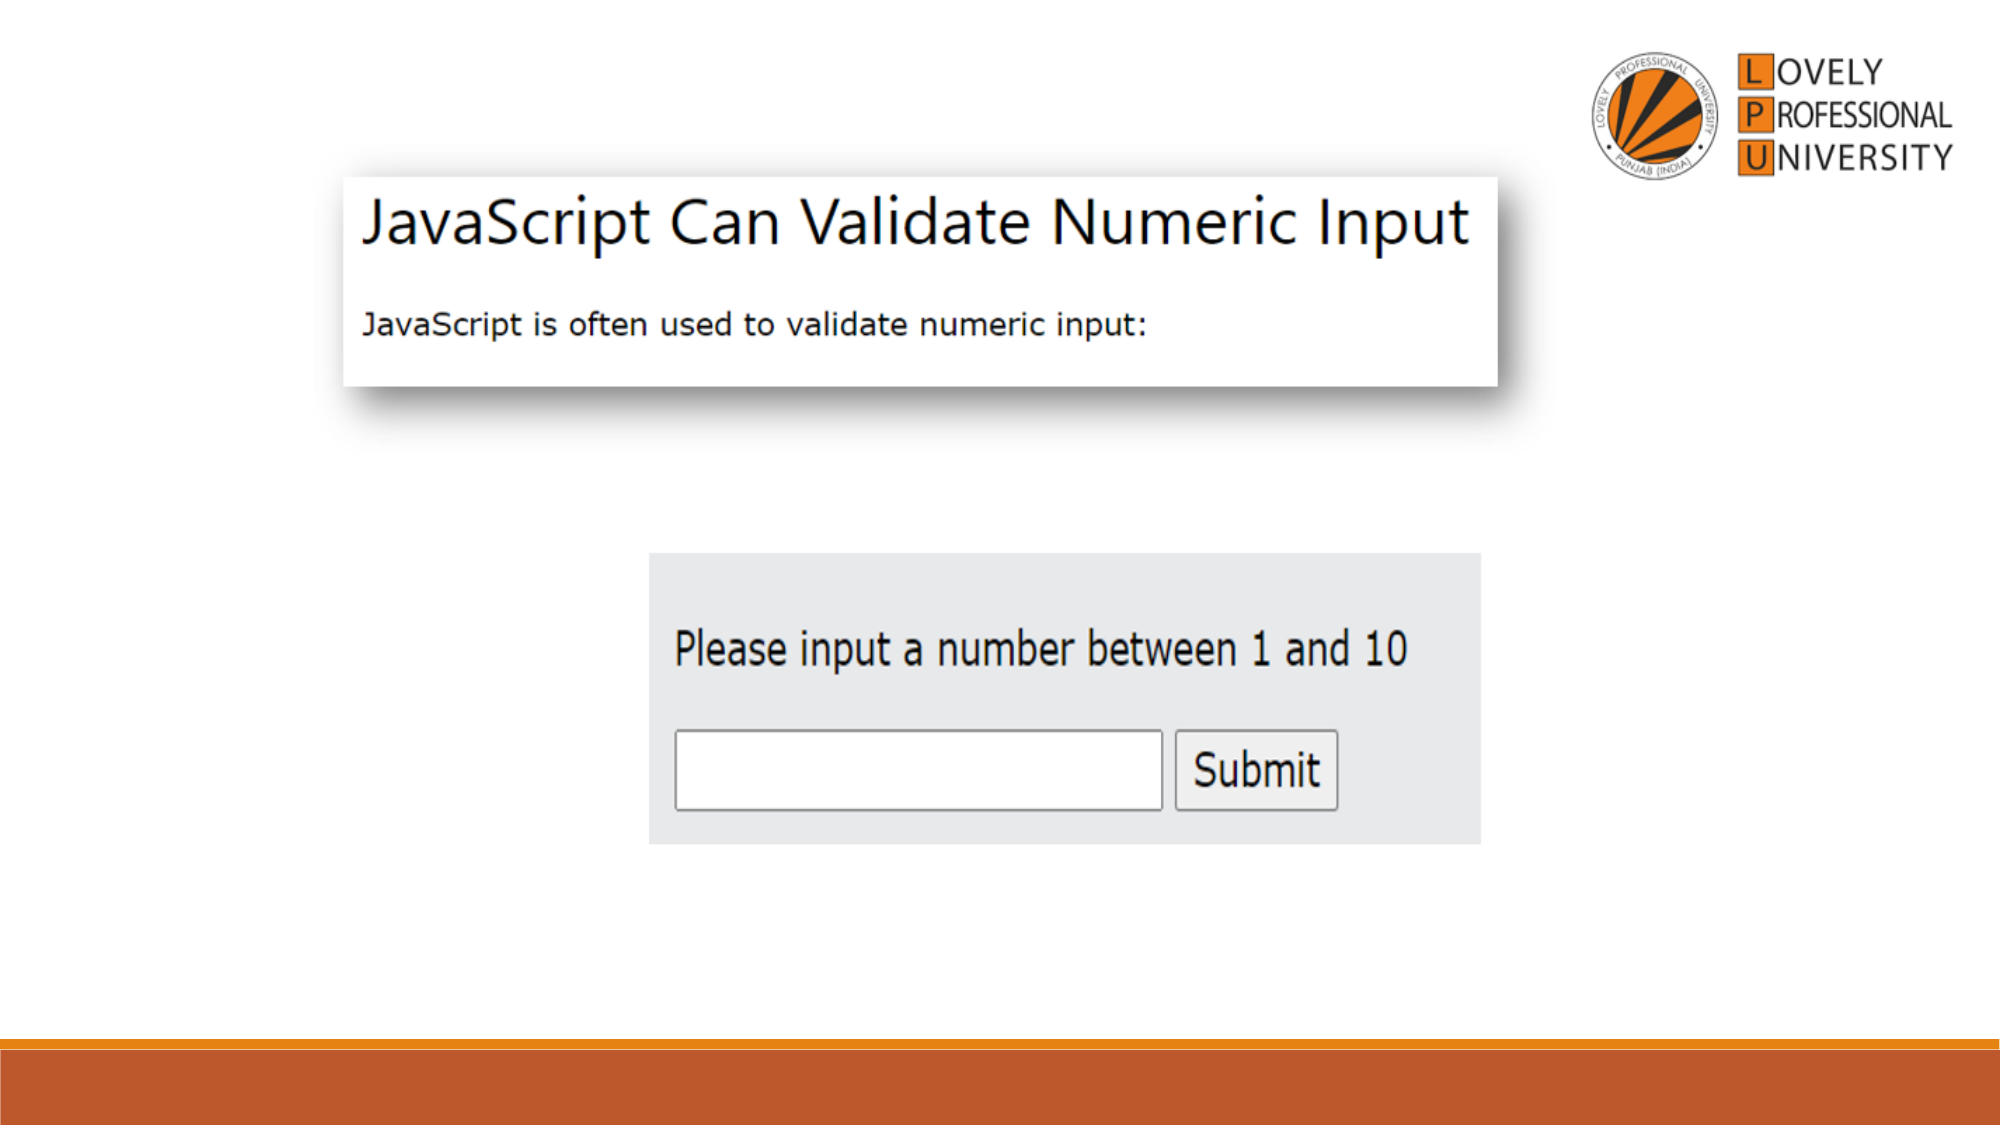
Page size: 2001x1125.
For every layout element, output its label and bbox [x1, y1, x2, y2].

picture [226, 37, 1961, 900]
